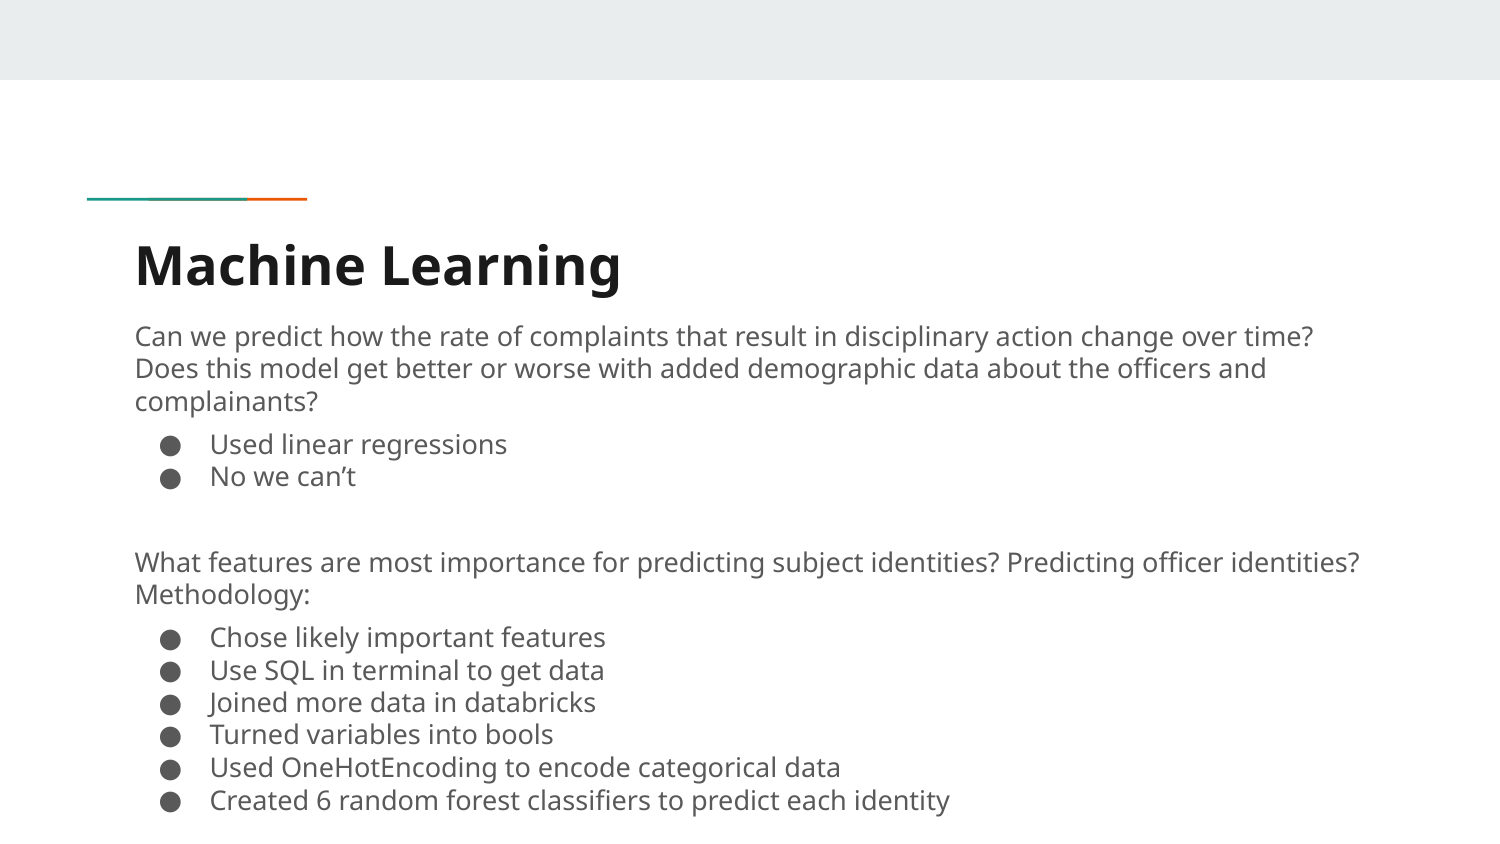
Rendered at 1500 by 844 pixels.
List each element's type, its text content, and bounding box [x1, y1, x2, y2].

list Can we predict how the rate of complaints that result in disciplinary action change over time? Does this model get better or worse with added demographic data about the officers and complainants? Used linear regressions No we can’t What features are most importance for predicting subject identities? Predicting officer identities? Methodology: Chose likely important features Use SQL in terminal to get data Joined more data in databricks Turned variables into bools Used OneHotEncoding to encode categorical data Created 6 random forest classifiers to predict each identity [119, 305, 1381, 801]
title Machine Learning [119, 216, 1381, 305]
